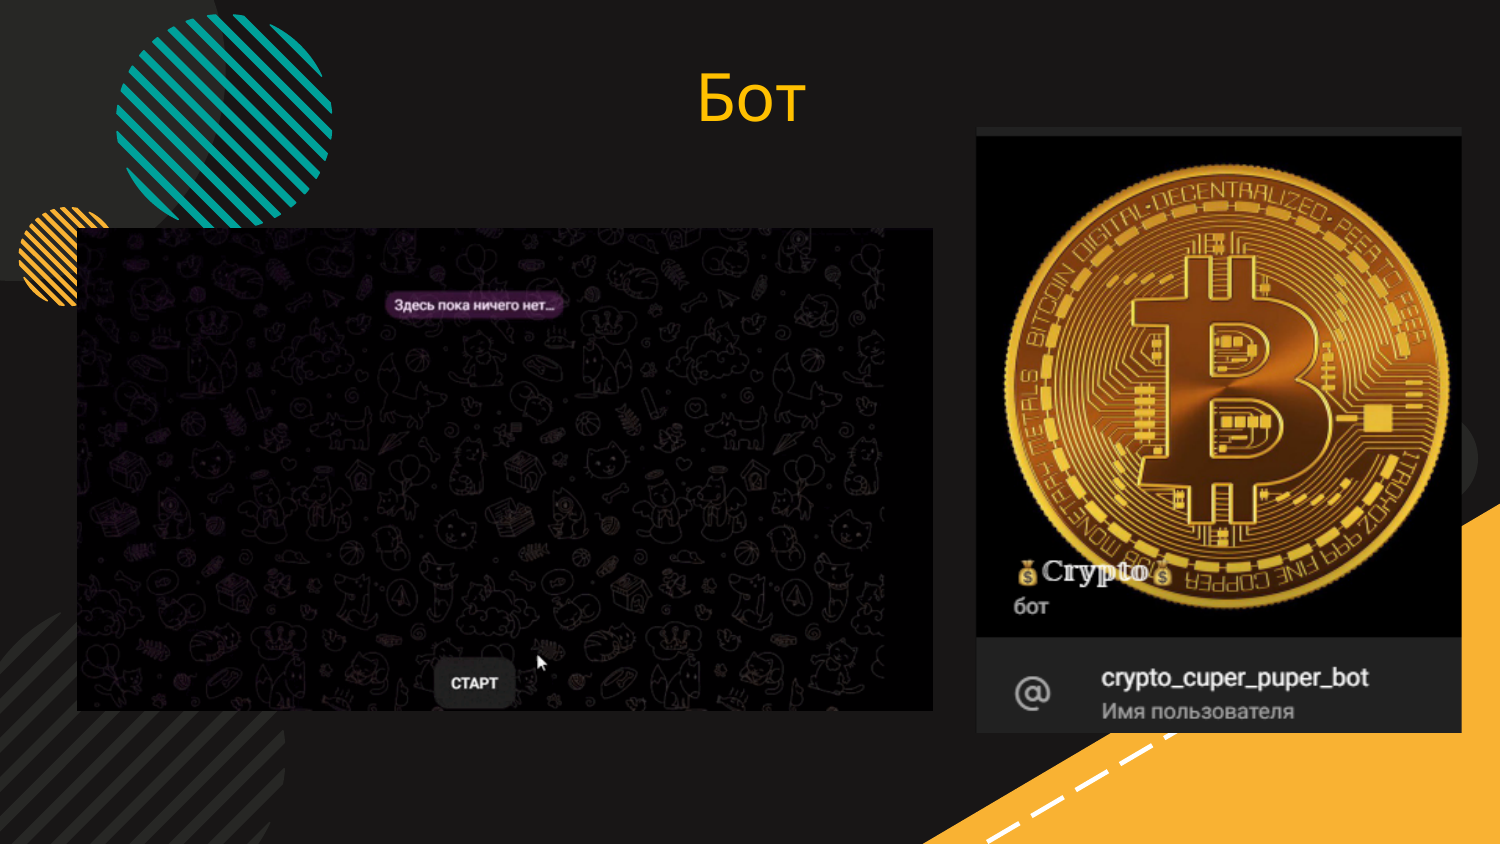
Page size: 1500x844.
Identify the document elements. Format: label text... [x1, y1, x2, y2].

title Бот [119, 48, 1384, 142]
picture [76, 228, 934, 711]
picture [975, 127, 1462, 733]
